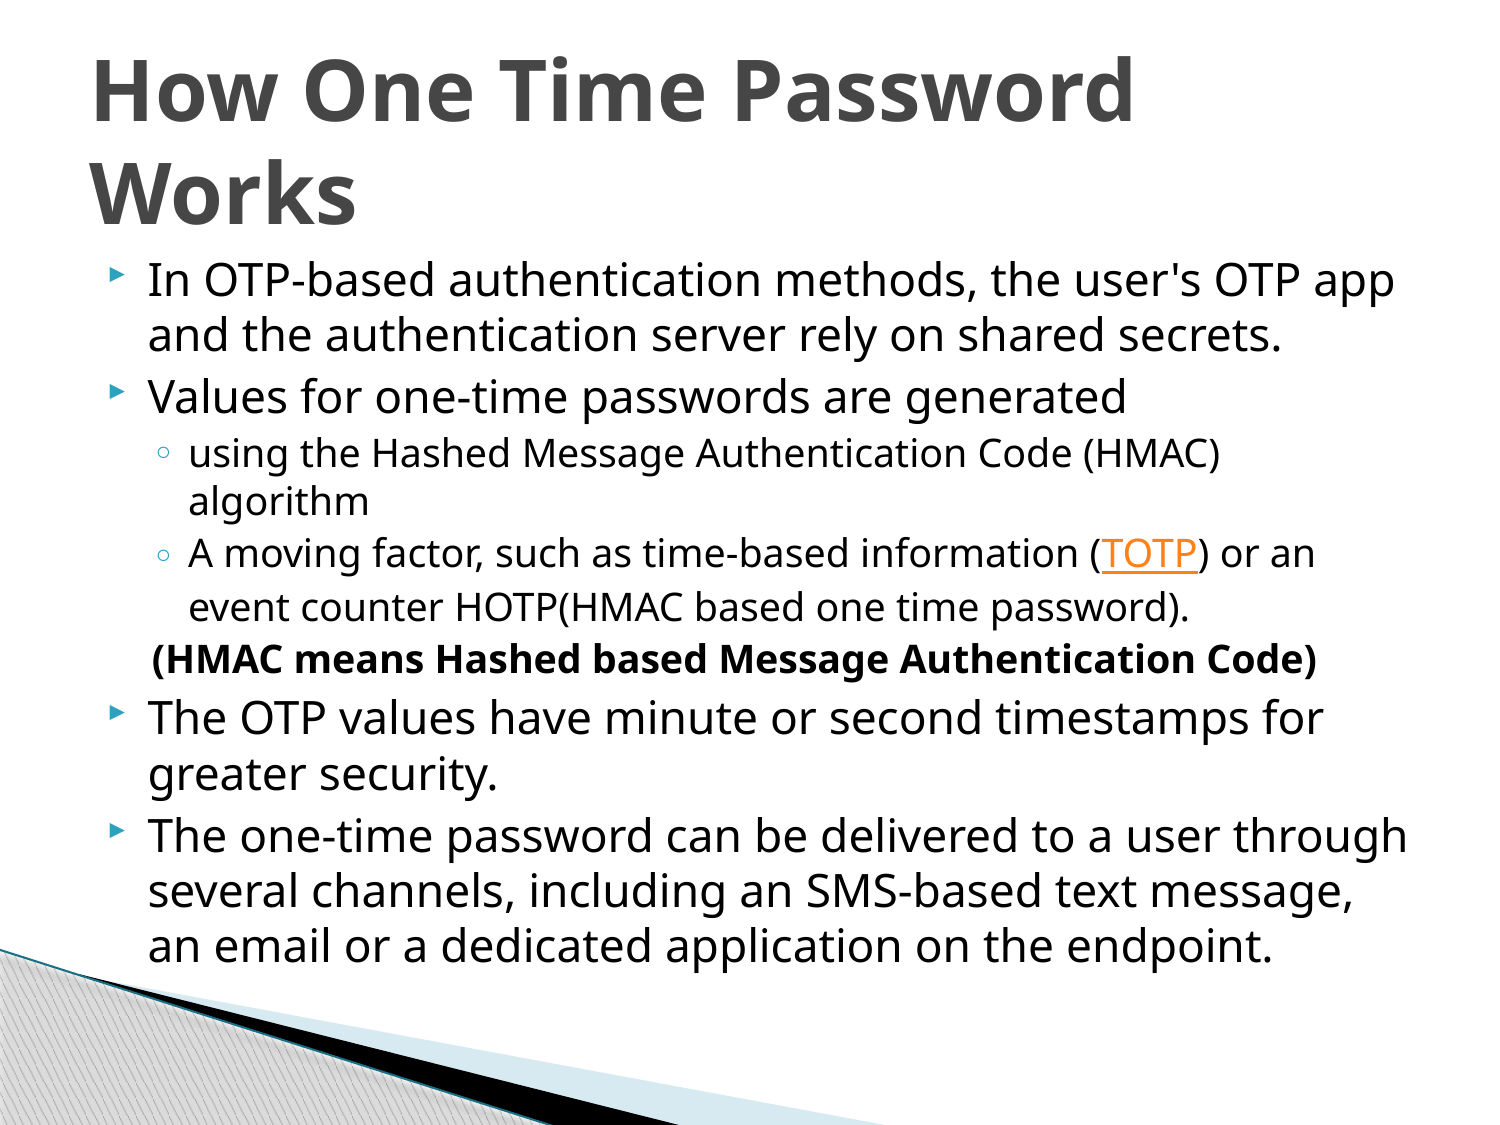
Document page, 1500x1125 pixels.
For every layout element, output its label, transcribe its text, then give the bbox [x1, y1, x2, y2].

title How One Time Password Works [75, 45, 1425, 233]
list In OTP-based authentication methods, the user's OTP app and the authentication server rely on shared secrets. Values for one-time passwords are generated using the Hashed Message Authentication Code (HMAC) algorithm A moving factor, such as time-based information (TOTP) or an event counter HOTP(HMAC based one time password). (HMAC means Hashed based Message Authentication Code) The OTP values have minute or second timestamps for greater security. The one-time password can be delivered to a user through several channels, including an SMS-based text message, an email or a dedicated application on the endpoint. [75, 243, 1425, 986]
